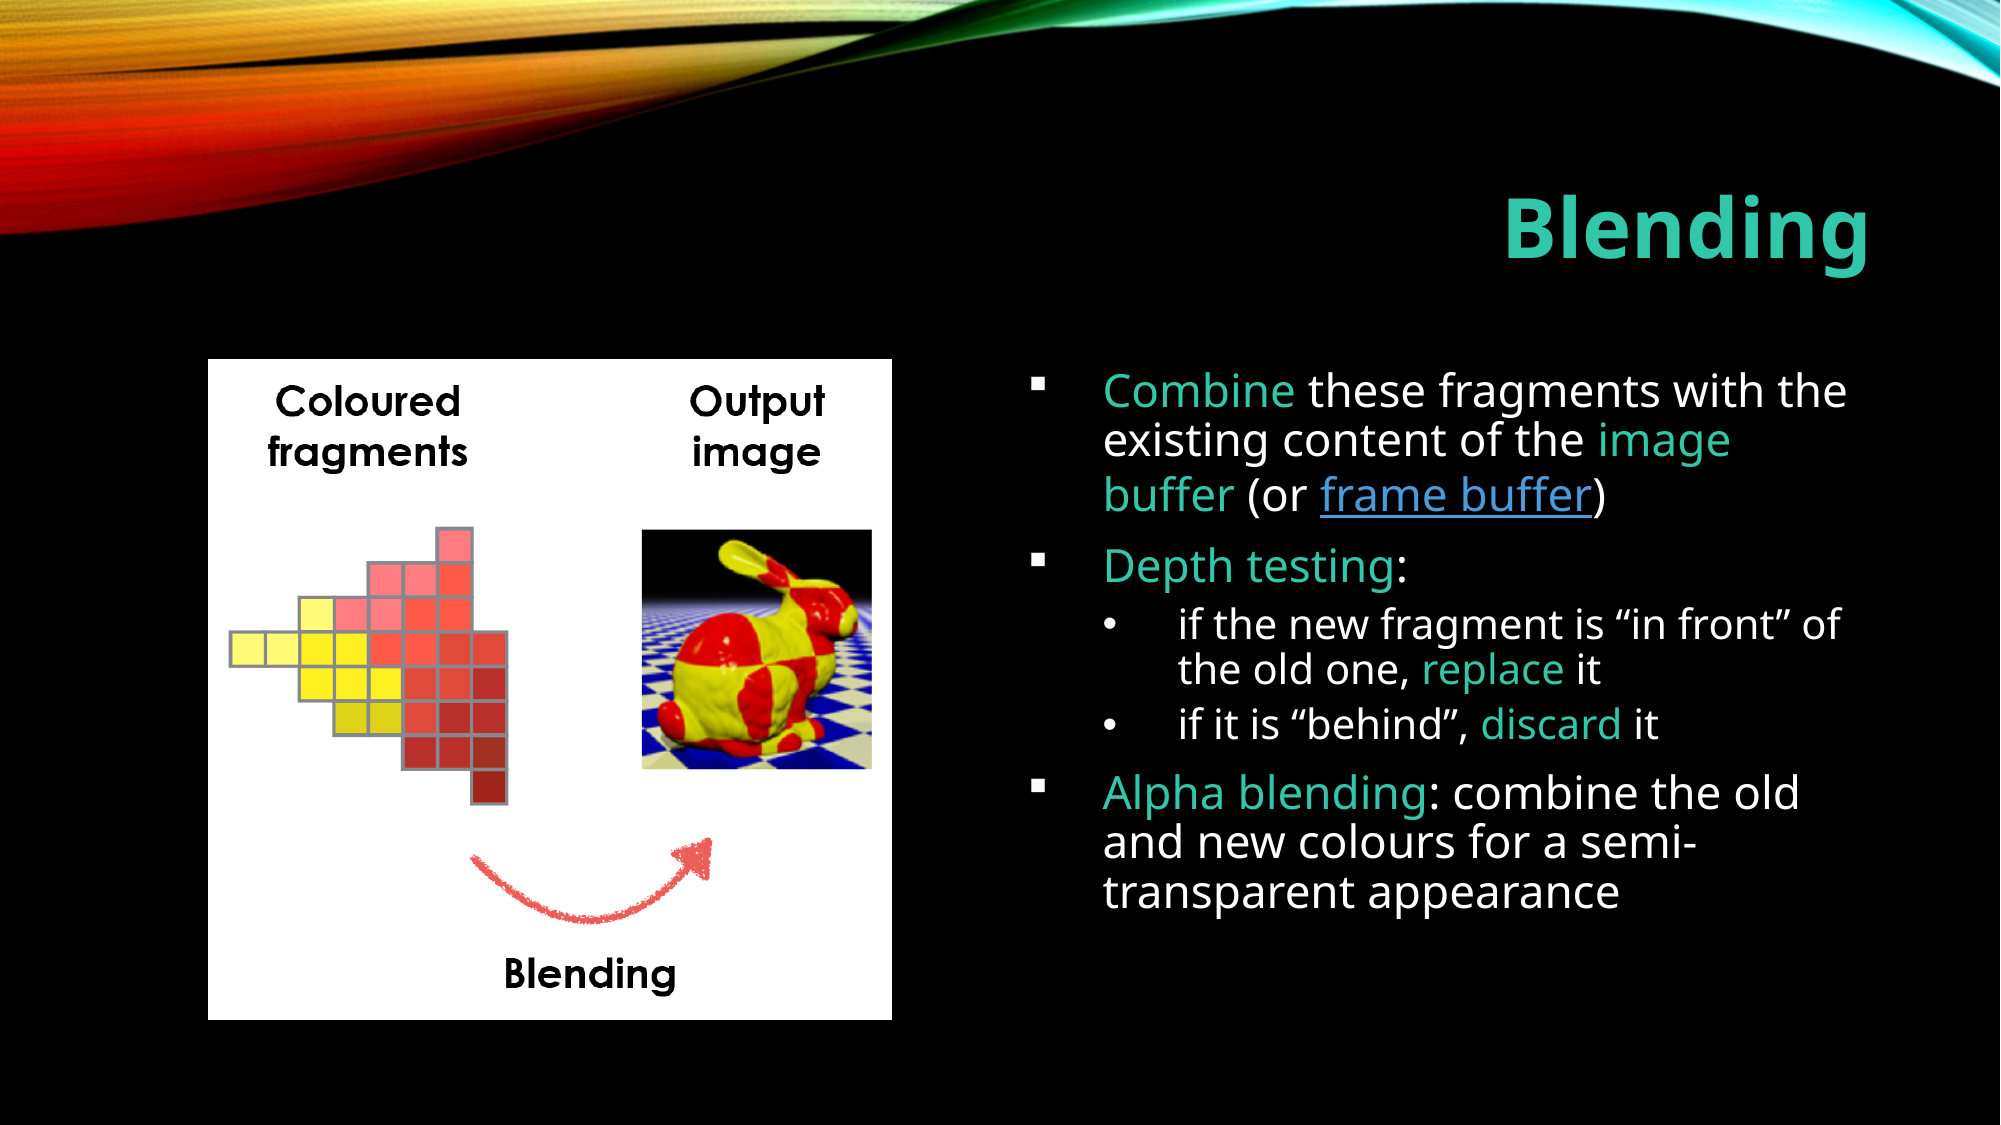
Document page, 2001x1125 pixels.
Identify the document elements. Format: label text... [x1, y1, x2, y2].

picture [0, 0, 2000, 237]
title Blending [474, 125, 1888, 338]
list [208, 359, 892, 1021]
list Combine these fragments with the existing content of the image buffer (or frame buffer) Depth testing: if the new fragment is “in front” of the old one, replace it if it is “behind”, discard it Alpha blending: combine the old and new colours for a semi-transparent appearance [1012, 360, 1888, 1021]
